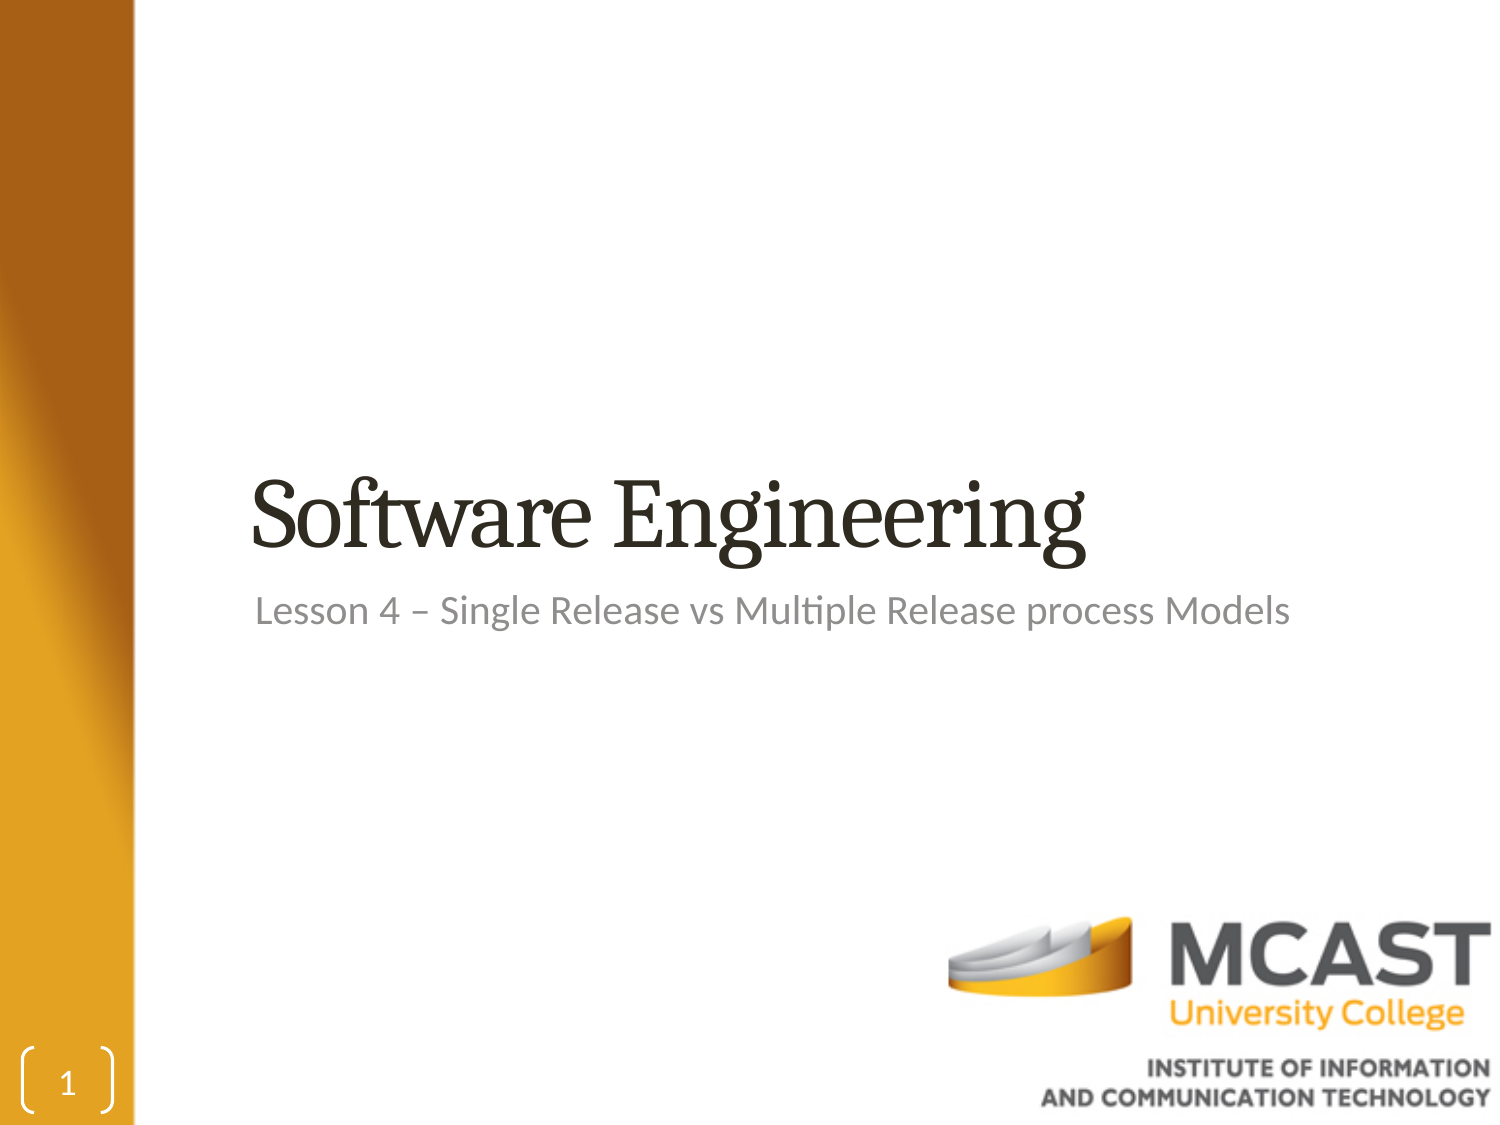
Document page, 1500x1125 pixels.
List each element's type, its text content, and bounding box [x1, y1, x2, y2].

slide_number 1 [20, 1045, 115, 1115]
title Software Engineering [237, 149, 1475, 575]
picture [0, 0, 1500, 1125]
subtitle Lesson 4 – Single Release vs Multiple Release process Models [240, 575, 1388, 750]
